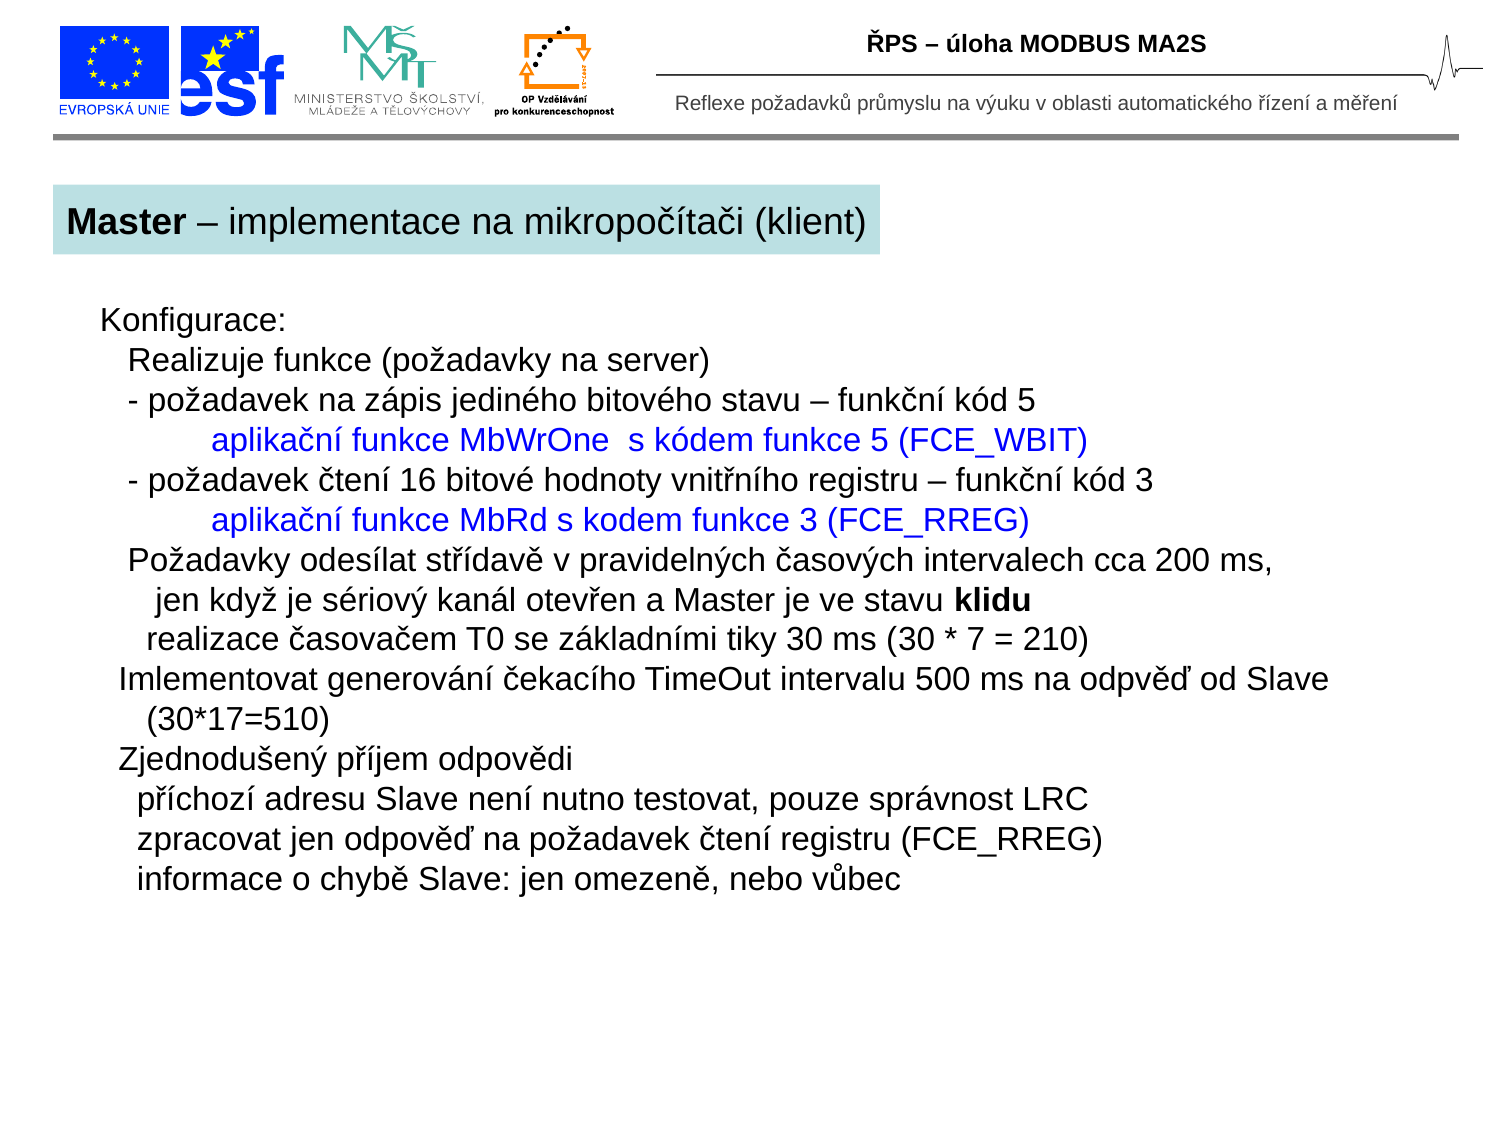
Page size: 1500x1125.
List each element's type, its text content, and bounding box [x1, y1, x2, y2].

picture [656, 34, 1483, 91]
text_box Konfigurace: Realizuje funkce (požadavky na server) - požadavek na zápis jediného bitového stavu – funkční kód 5 aplikační funkce MbWrOne s kódem funkce 5 (FCE_WBIT) - požadavek čtení 16 bitové hodnoty vnitřního registru – funkční kód 3 aplikační funkce MbRd s kodem funkce 3 (FCE_RREG) Požadavky odesílat střídavě v pravidelných časových intervalech cca 200 ms, jen když je sériový kanál otevřen a Master je ve stavu klidu realizace časovačem T0 se základními tiky 30 ms (30 * 7 = 210) Imlementovat generování čekacího TimeOut intervalu 500 ms na odpvěď od Slave (30*17=510) Zjednodušený příjem odpovědi příchozí adresu Slave není nutno testovat, pouze správnost LRC zpracovat jen odpověď na požadavek čtení registru (FCE_RREG) informace o chybě Slave: jen omezeně, nebo vůbec [85, 290, 1424, 905]
text_box ŘPS – úloha MODBUS MA2S [644, 20, 1430, 68]
text_box Master – implementace na mikropočítači (klient) [53, 184, 880, 255]
